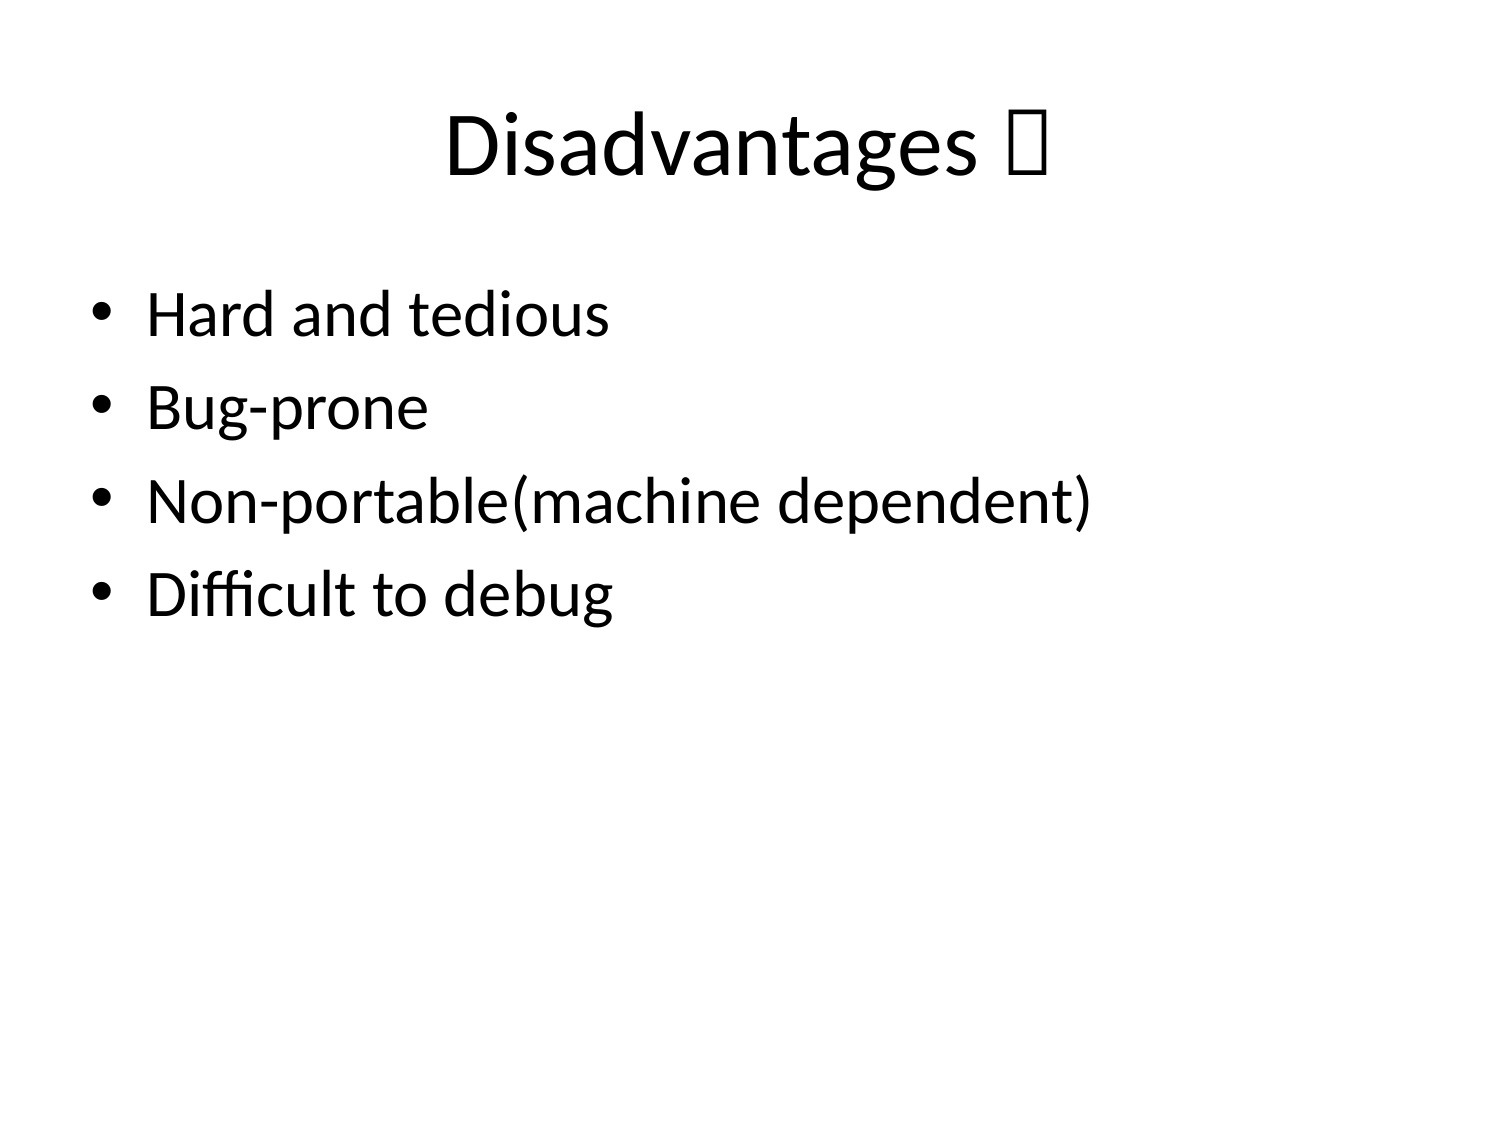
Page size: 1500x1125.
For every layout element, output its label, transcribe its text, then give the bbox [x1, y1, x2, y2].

list Hard and tedious Bug-prone Non-portable(machine dependent) Difficult to debug [75, 262, 1425, 1005]
title Disadvantages  [75, 45, 1425, 233]
